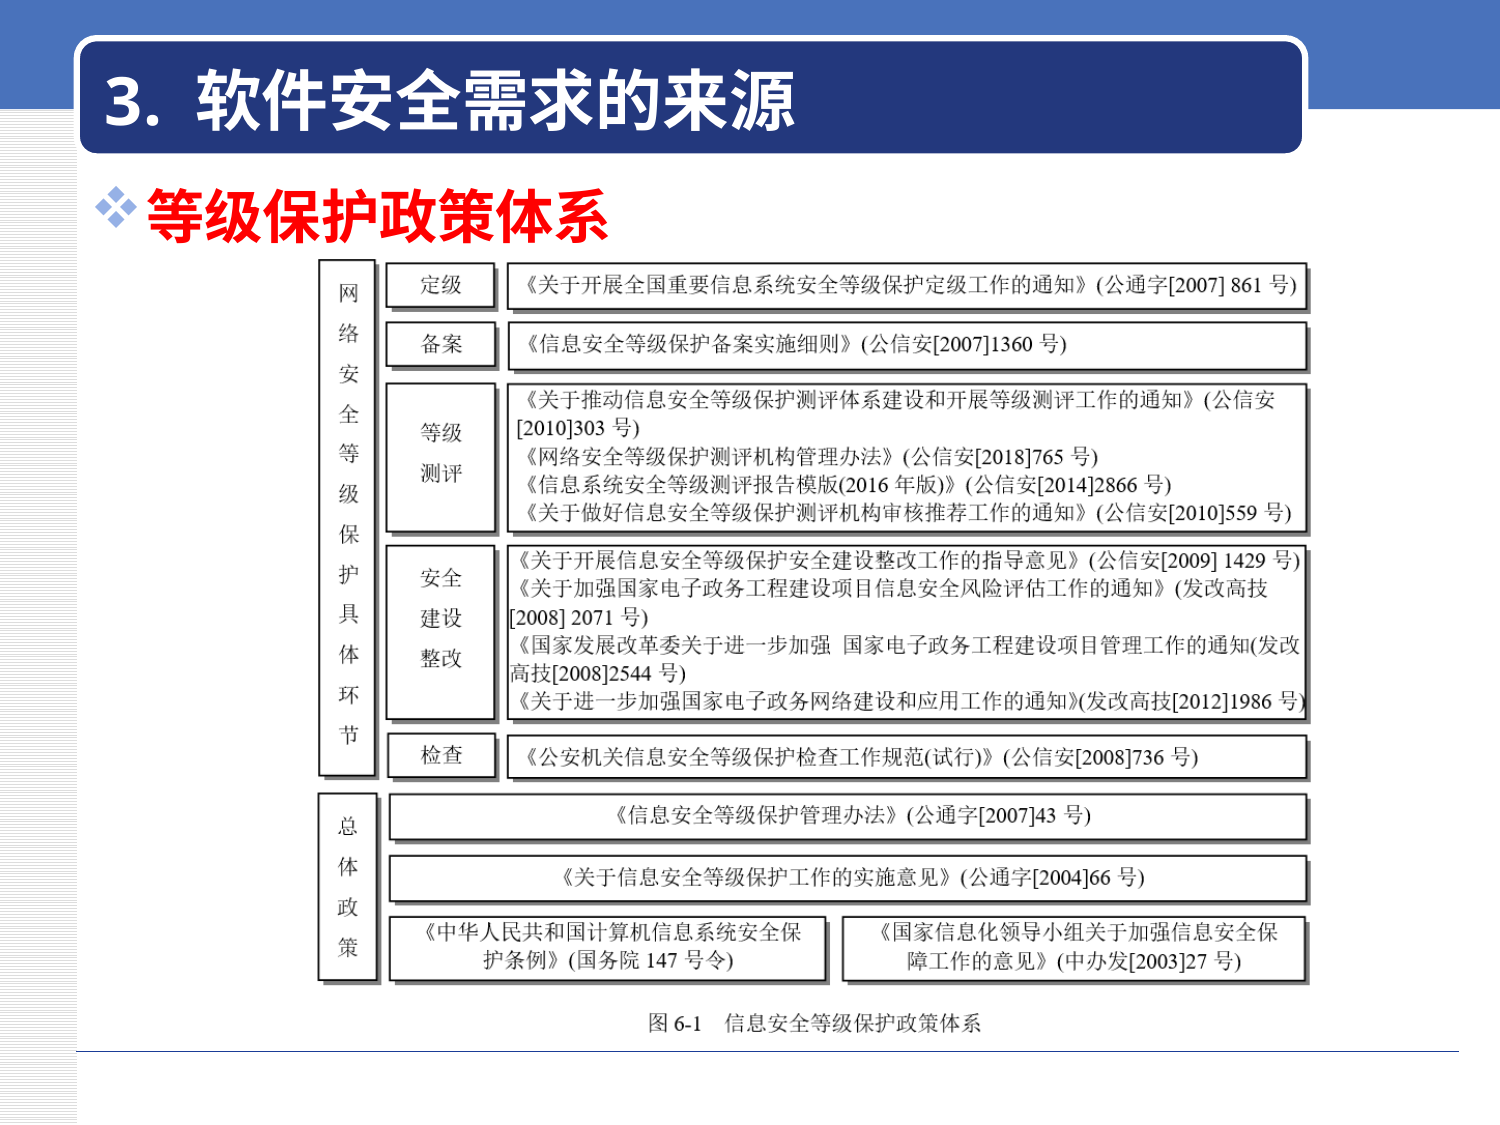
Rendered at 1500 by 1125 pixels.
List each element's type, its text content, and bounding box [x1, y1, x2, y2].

picture [312, 255, 1318, 1037]
list 等级保护政策体系 [75, 172, 1425, 920]
title 3. 软件安全需求的来源 [89, 52, 1425, 145]
